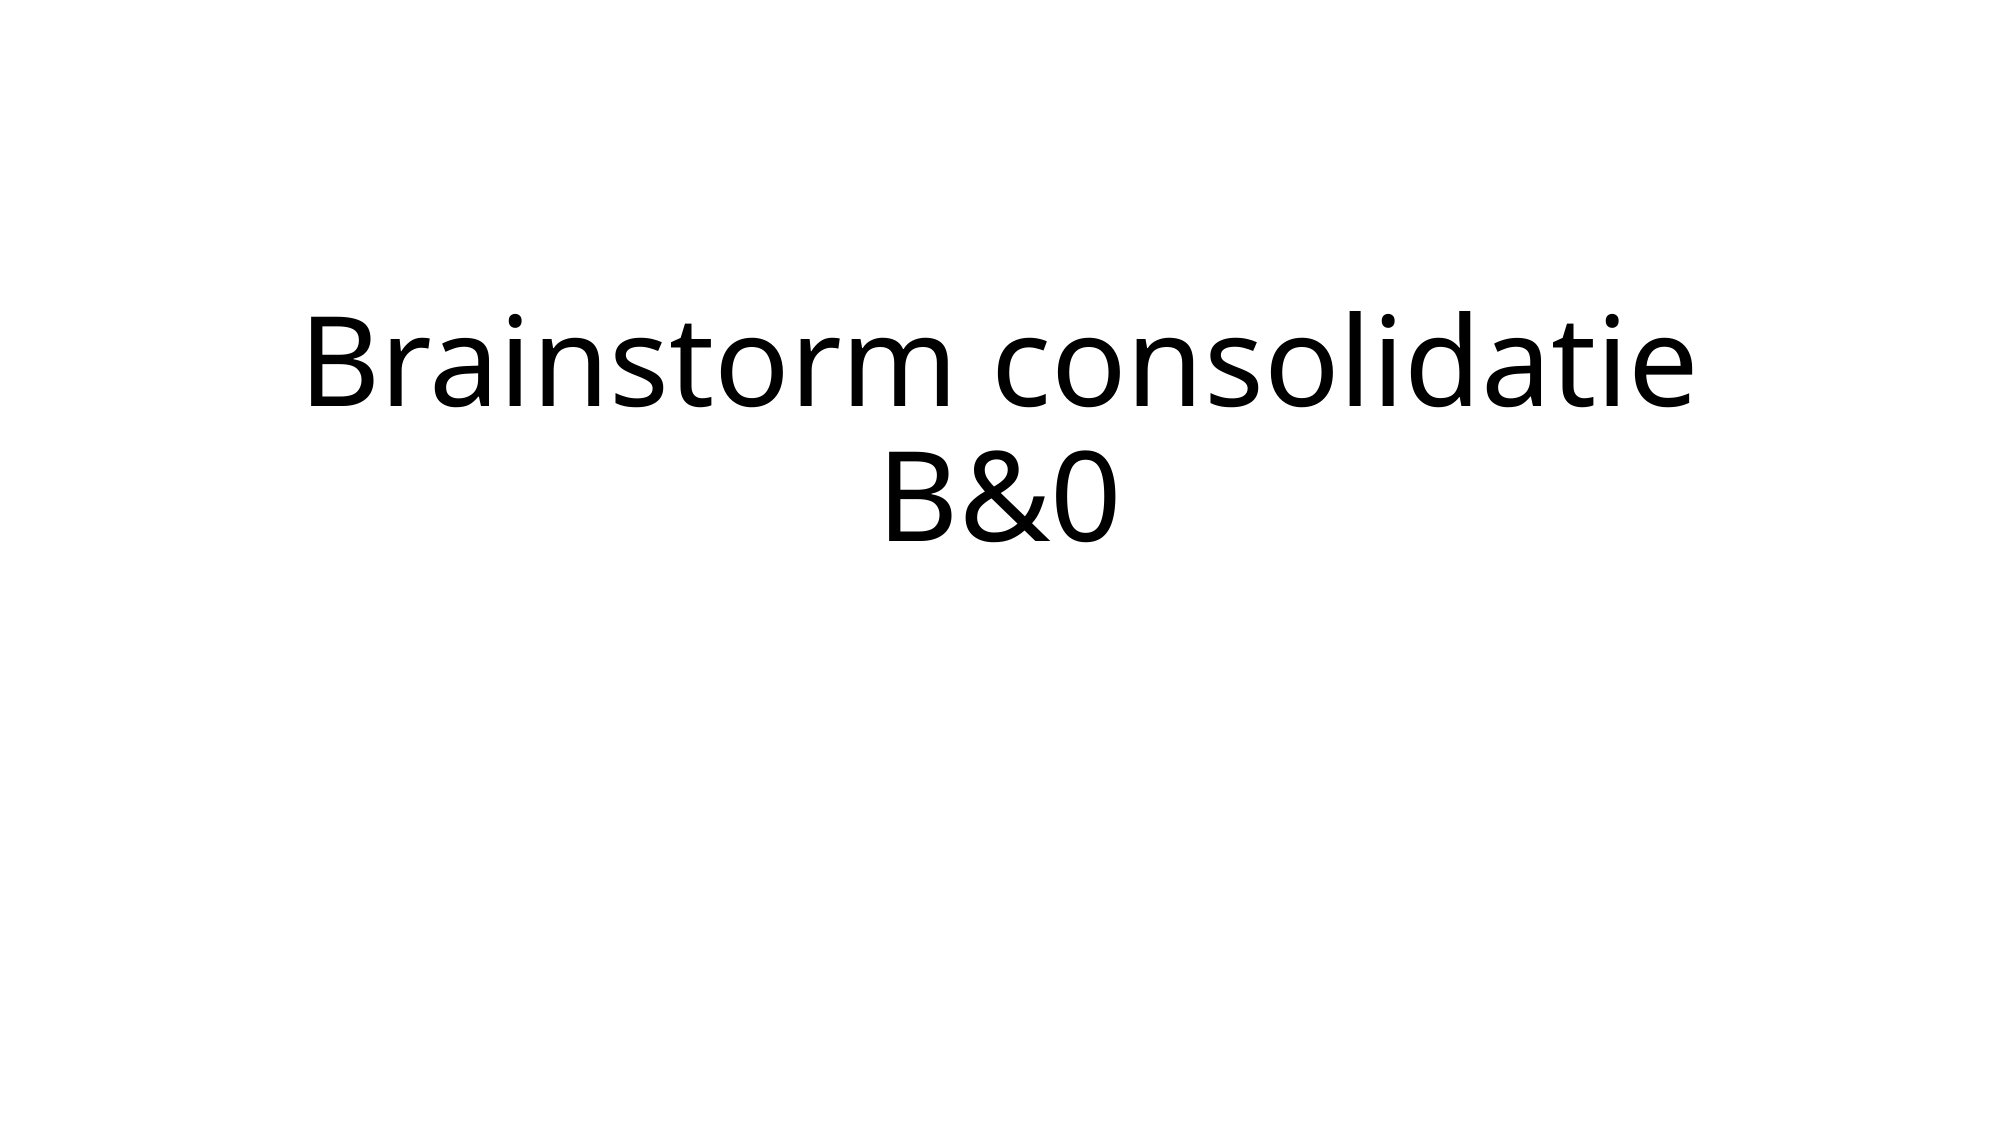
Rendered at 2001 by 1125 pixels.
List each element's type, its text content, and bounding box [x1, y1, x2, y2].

title Brainstorm consolidatie B&0 [249, 184, 1750, 576]
